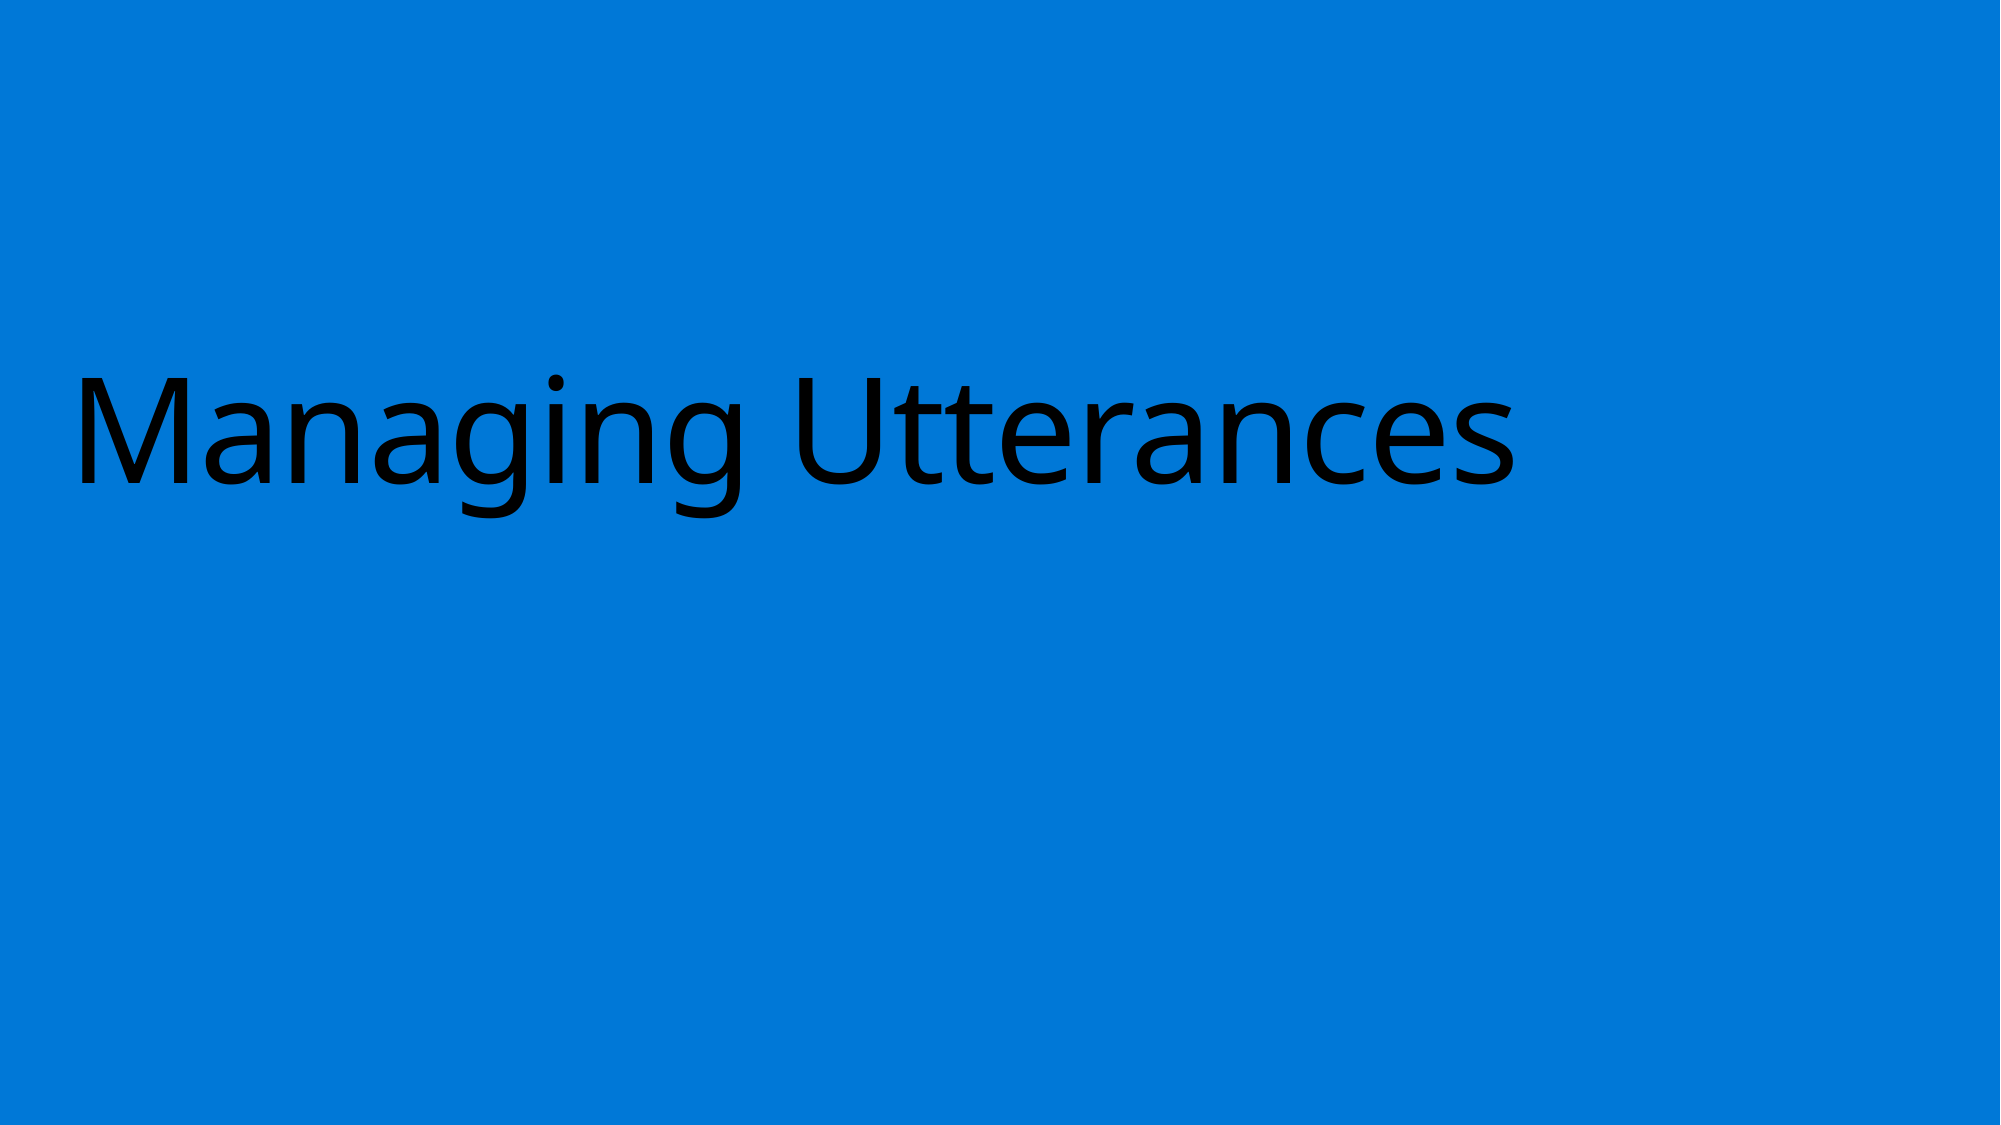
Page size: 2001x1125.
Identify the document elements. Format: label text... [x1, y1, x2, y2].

title Managing Utterances [44, 341, 1956, 533]
